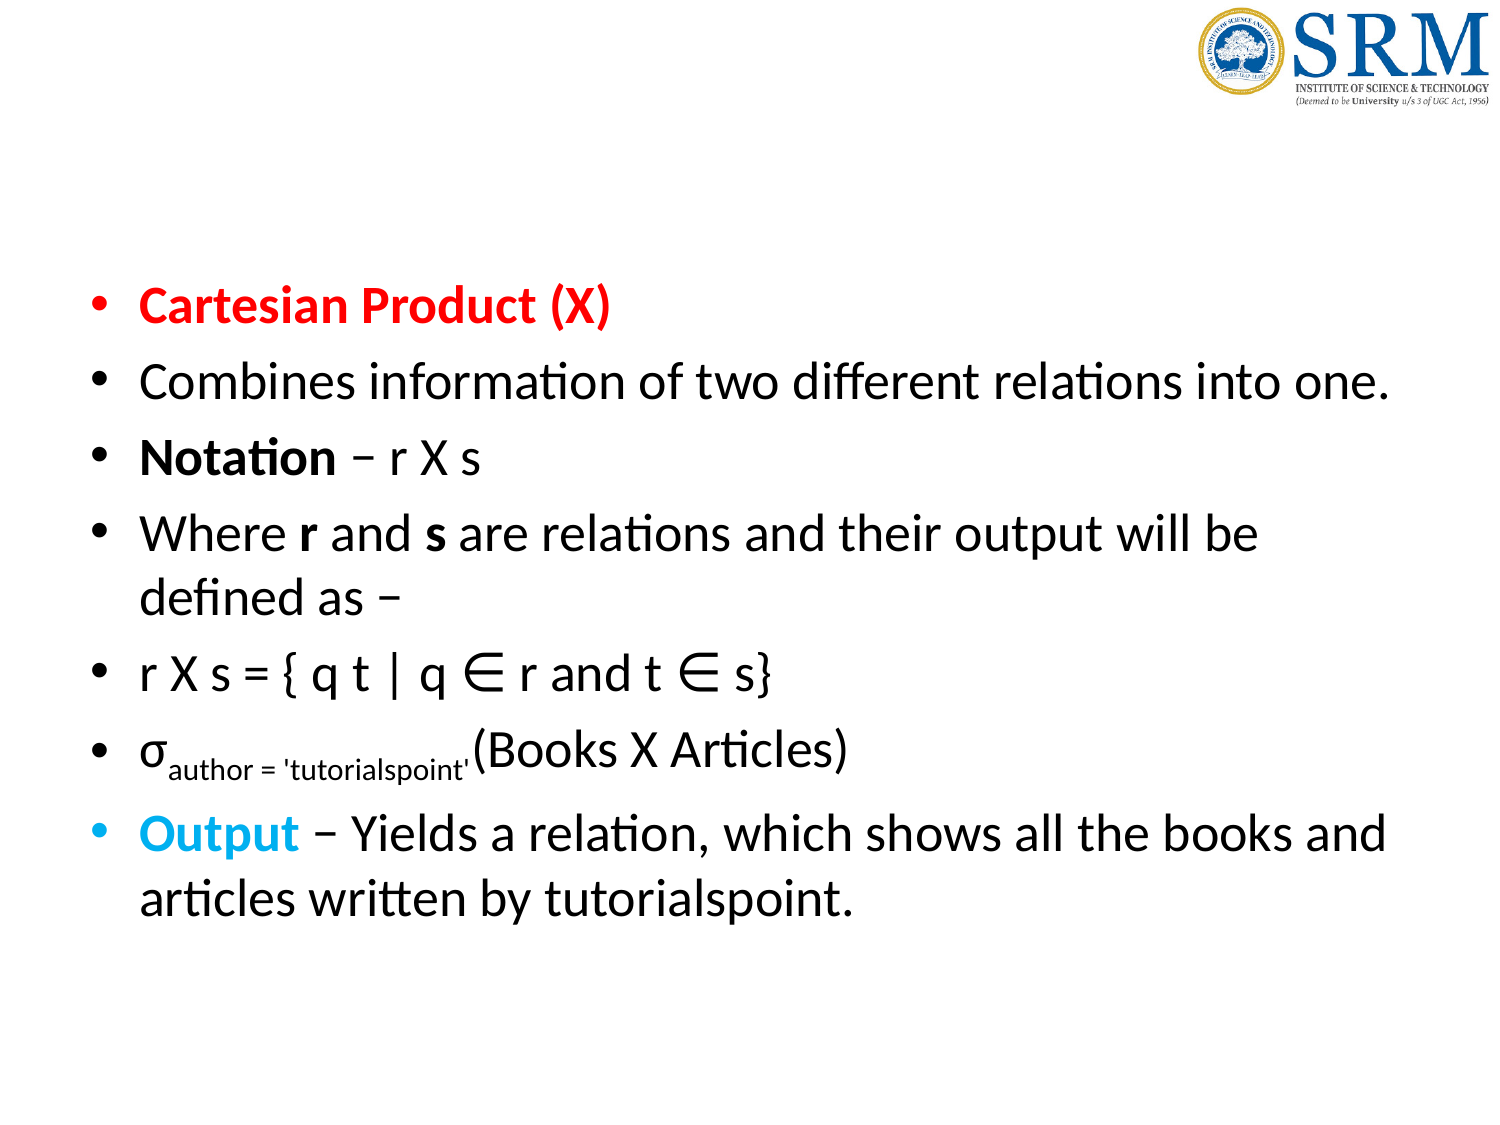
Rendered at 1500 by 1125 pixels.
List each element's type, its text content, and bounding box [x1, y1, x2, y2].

picture [1192, 6, 1495, 112]
list Cartesian Product (Χ) Combines information of two different relations into one. Notation − r Χ s Where r and s are relations and their output will be defined as − r Χ s = { q t | q ∈ r and t ∈ s} σauthor = 'tutorialspoint'(Books Χ Articles) Output − Yields a relation, which shows all the books and articles written by tutorialspoint. [75, 262, 1425, 1005]
